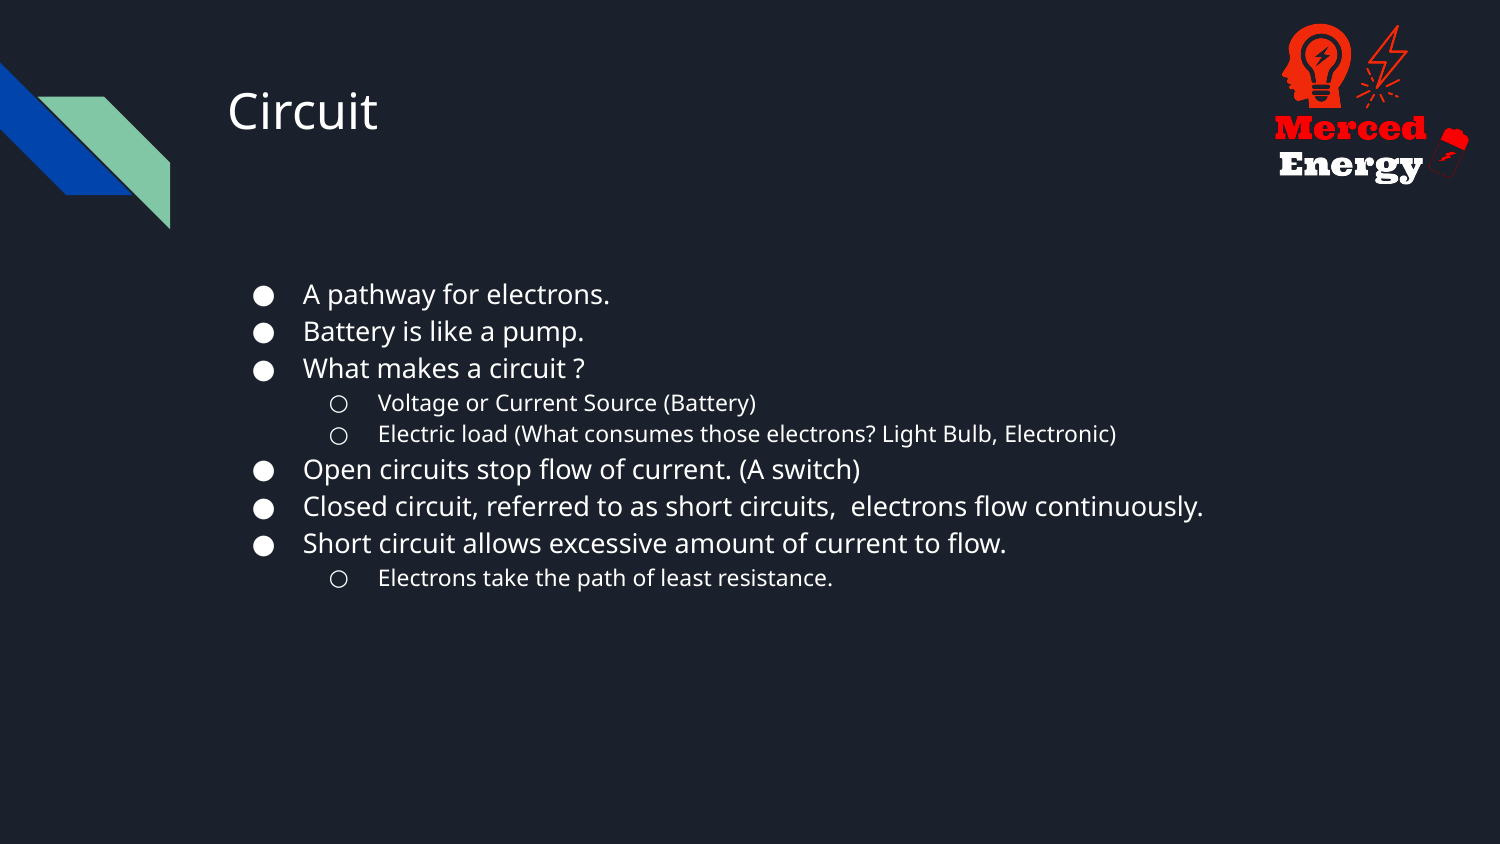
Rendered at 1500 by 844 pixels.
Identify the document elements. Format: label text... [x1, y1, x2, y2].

picture [1216, 10, 1486, 190]
list A pathway for electrons. Battery is like a pump. What makes a circuit ? Voltage or Current Source (Battery) Electric load (What consumes those electrons? Light Bulb, Electronic) Open circuits stop flow of current. (A switch) Closed circuit, referred to as short circuits, electrons flow continuously. Short circuit allows excessive amount of current to flow. Electrons take the path of least resistance. [212, 257, 1368, 735]
title Circuit [212, 64, 1368, 215]
